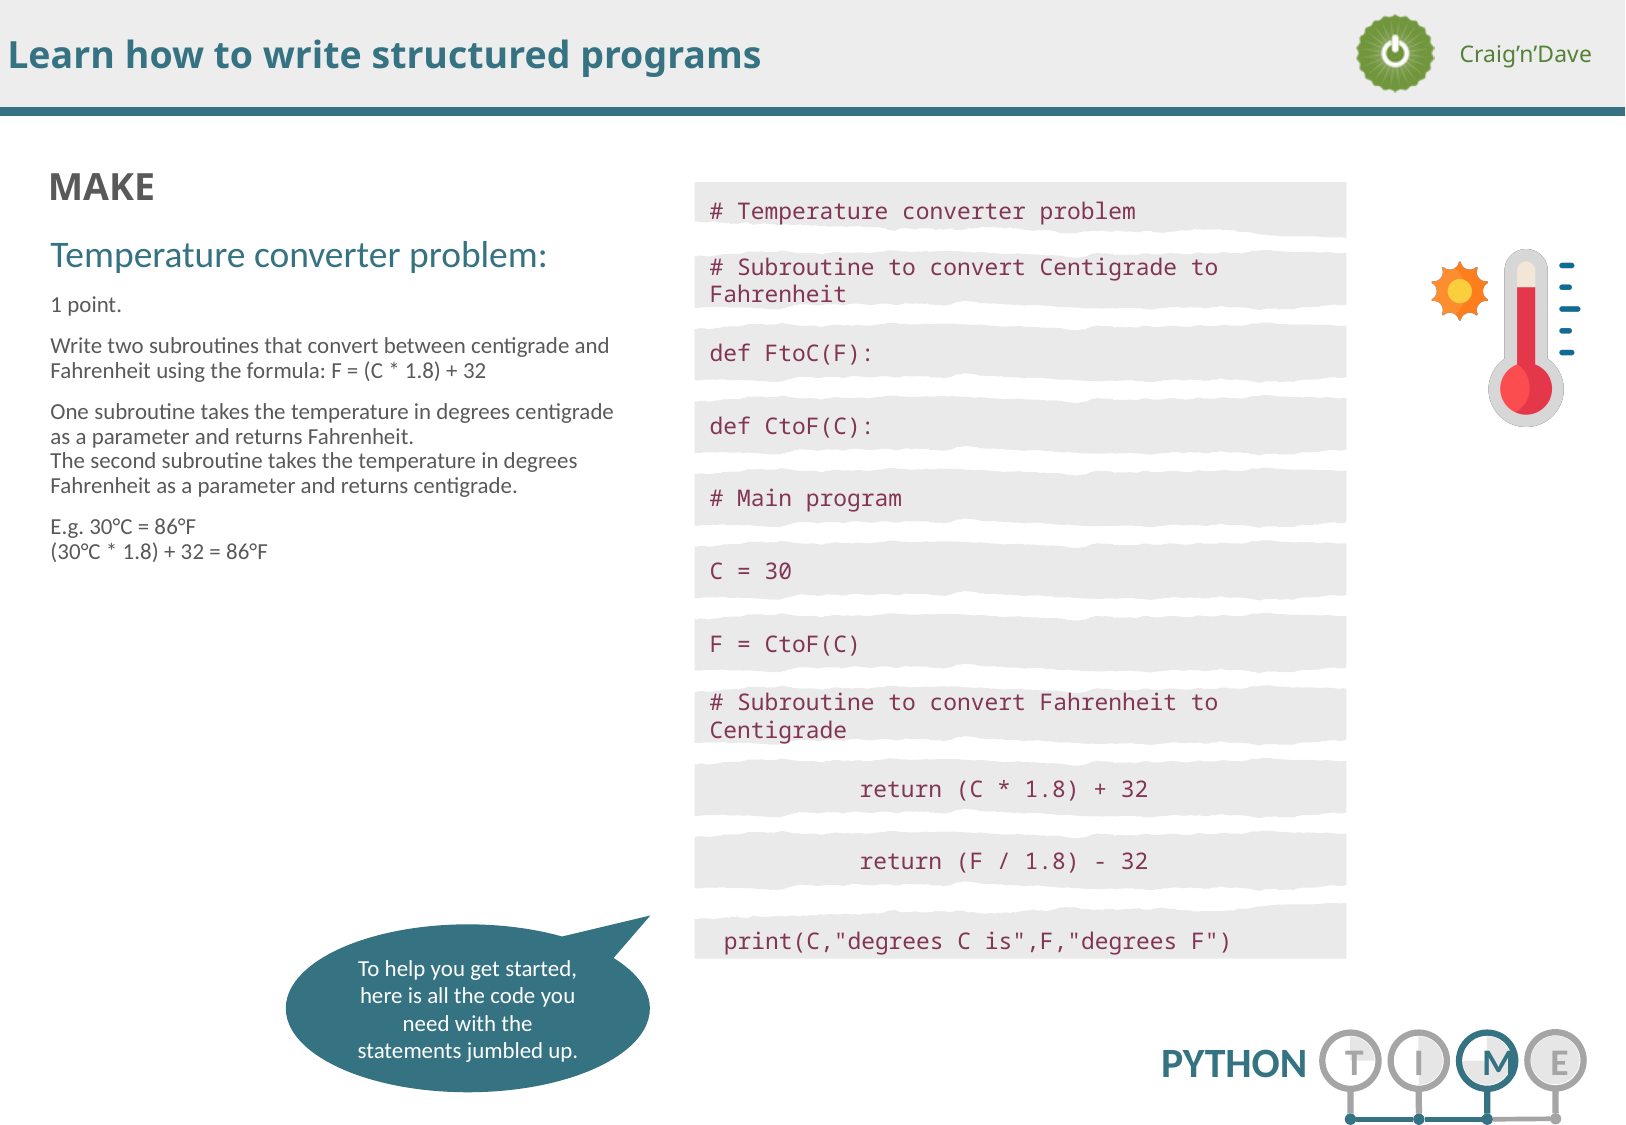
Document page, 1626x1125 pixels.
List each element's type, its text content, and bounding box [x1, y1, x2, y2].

text_box return (F / 1.8) - 32 [694, 830, 1347, 891]
text_box return (C * 1.8) + 32 [694, 757, 1347, 819]
text_box # Subroutine to convert Fahrenheit to Centigrade [694, 685, 1347, 746]
text_box # Subroutine to convert Centigrade to Fahrenheit [694, 249, 1347, 311]
text_box def FtoC(F): [694, 322, 1347, 383]
text_box # Temperature converter problem [694, 182, 1347, 238]
picture [1417, 249, 1595, 427]
text_box To help you get started, here is all the code you need with the statements jumbled up. [284, 913, 654, 1094]
text_box # Main program [694, 467, 1347, 528]
list Temperature converter problem: 1 point. Write two subroutines that convert between centigrade and Fahrenheit using the formula: F = (C * 1.8) + 32 One subroutine takes the temperature in degrees centigrade as a parameter and returns Fahrenheit. The second subroutine takes the temperature in degrees Fahrenheit as a parameter and returns centigrade. E.g. 30°C = 86°F (30°C * 1.8) + 32 = 86°F [35, 227, 650, 1009]
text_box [694, 902, 1347, 959]
text_box C = 30 [694, 540, 1347, 601]
text_box F = CtoF(C) [694, 612, 1347, 673]
picture [1356, 14, 1435, 93]
text_box def CtoF(C): [694, 395, 1347, 456]
